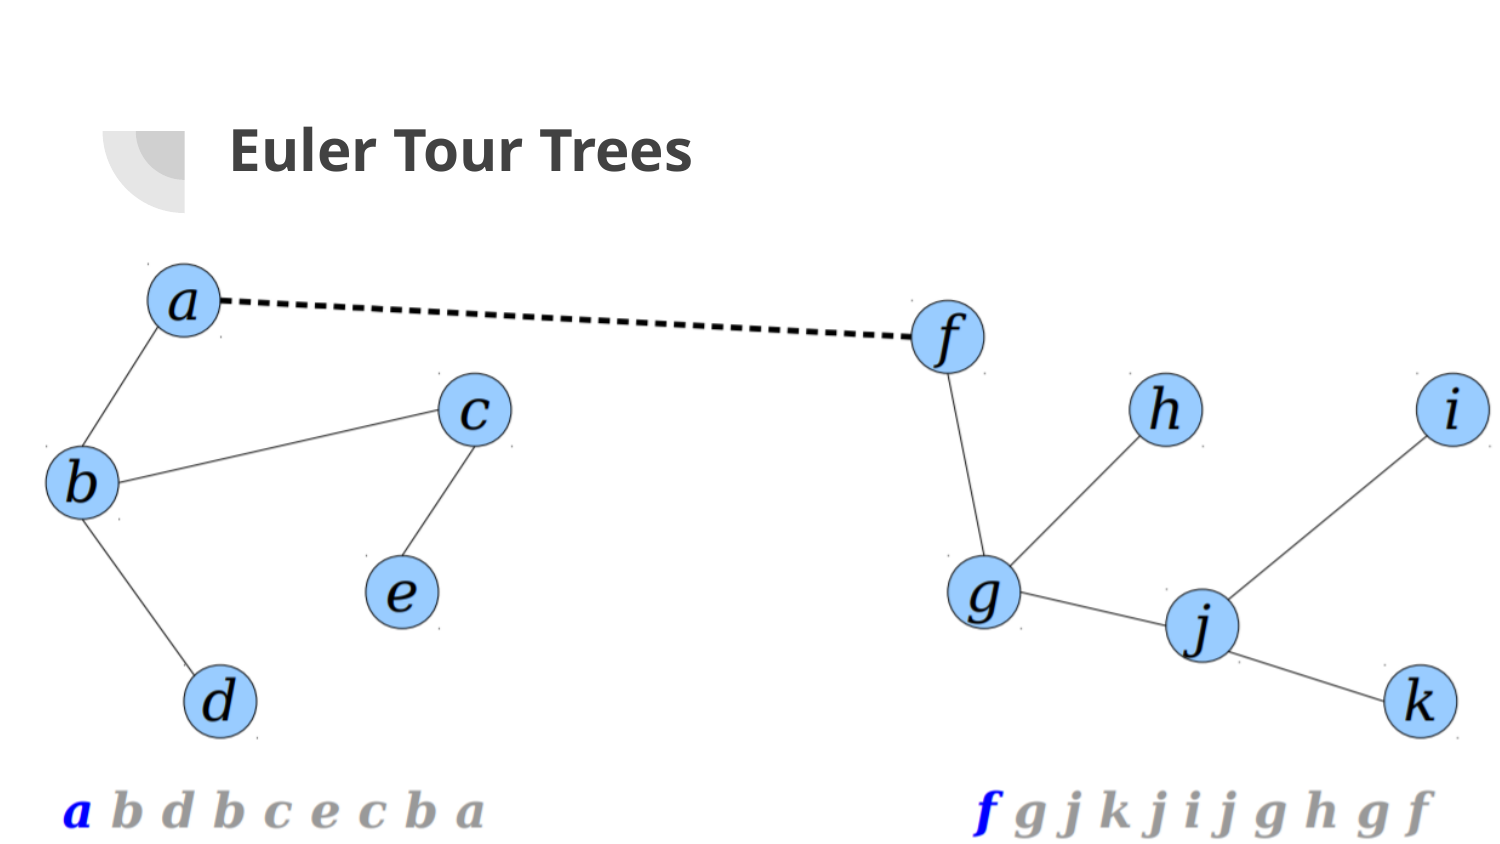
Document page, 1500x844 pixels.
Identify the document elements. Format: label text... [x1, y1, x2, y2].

picture [6, 254, 1500, 844]
title Euler Tour Trees [213, 98, 1368, 252]
